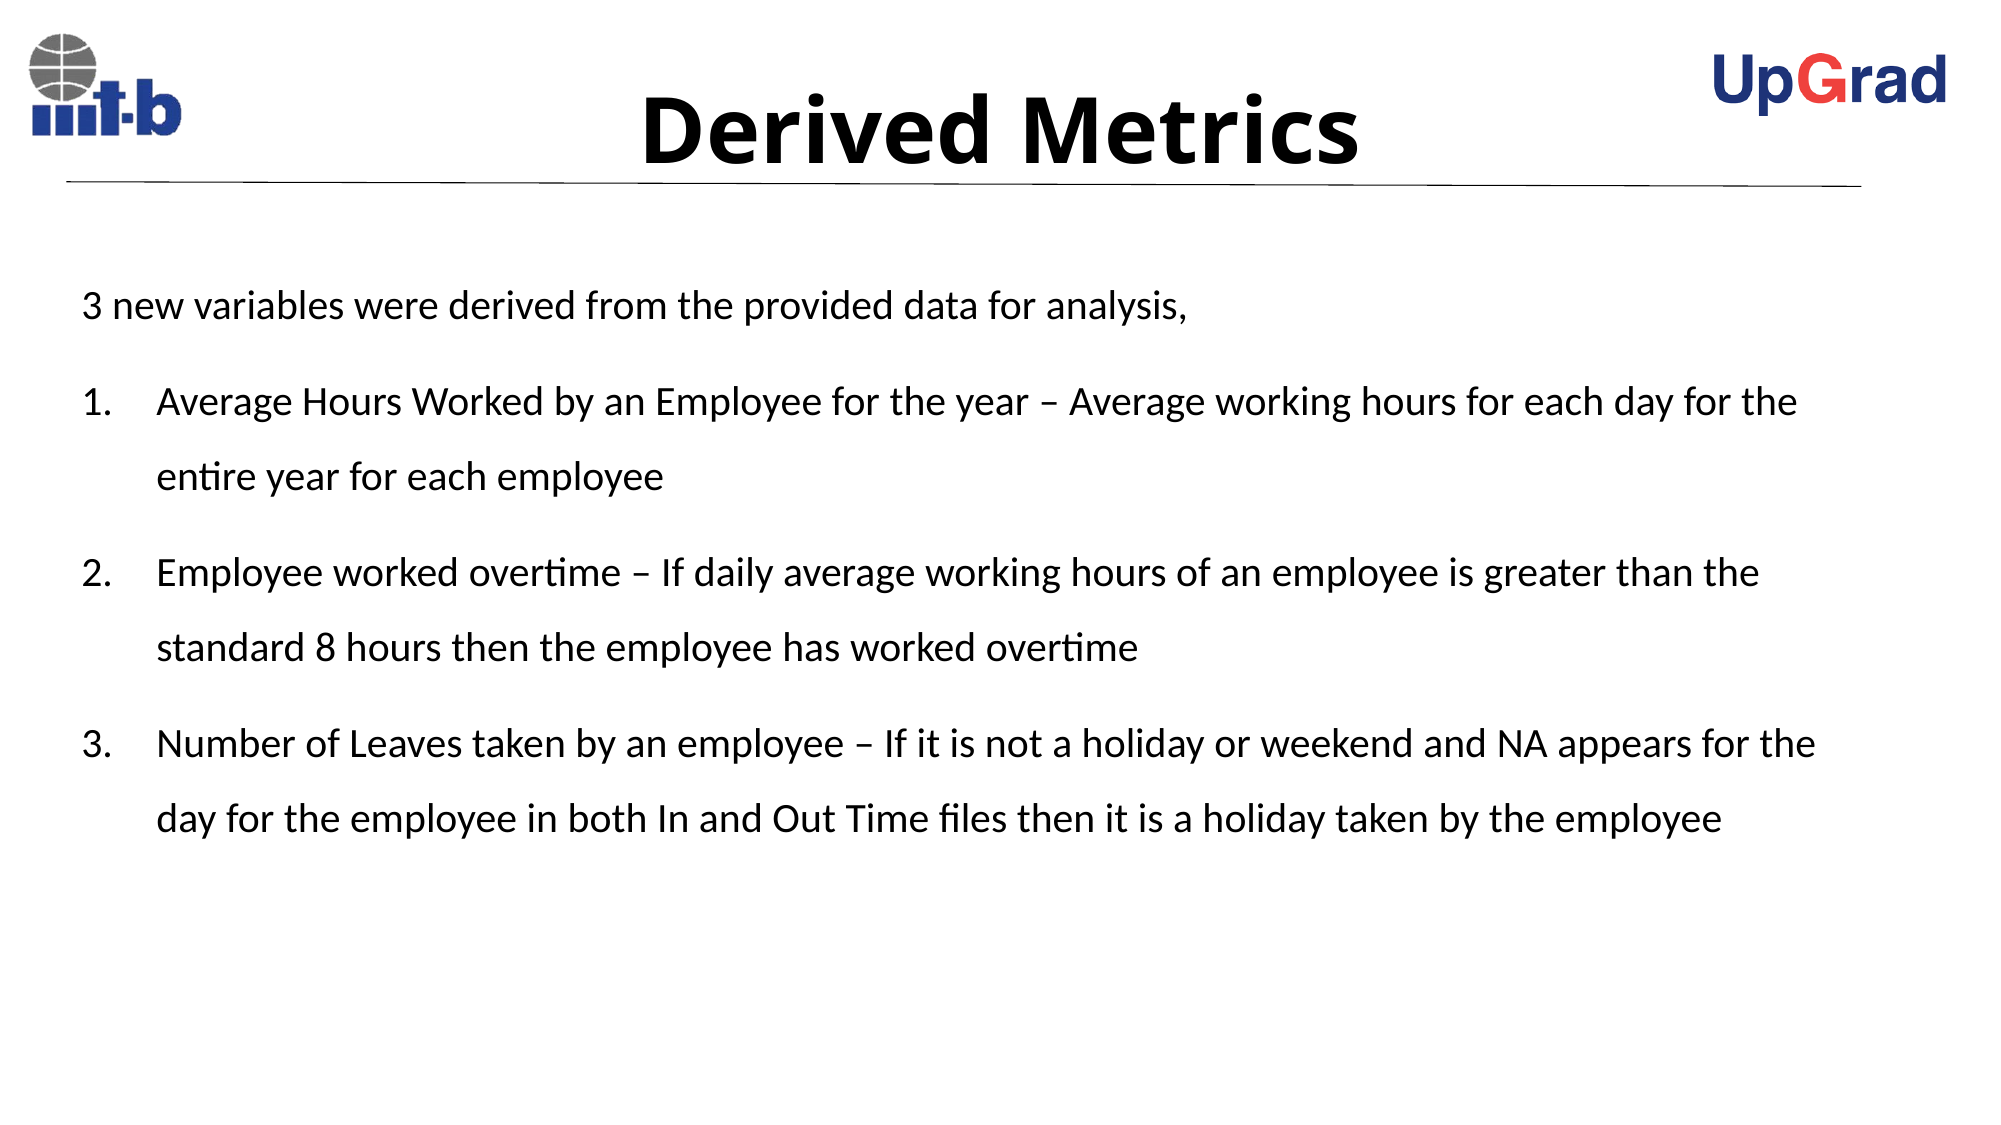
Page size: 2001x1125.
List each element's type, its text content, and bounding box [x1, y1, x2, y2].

title Derived Metrics [137, 59, 1863, 245]
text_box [66, 181, 1862, 187]
picture [1714, 53, 1952, 116]
picture [0, 29, 208, 163]
list 3 new variables were derived from the provided data for analysis, Average Hours Worked by an Employee for the year – Average working hours for each day for the entire year for each employee Employee worked overtime – If daily average working hours of an employee is greater than the standard 8 hours then the employee has worked overtime Number of Leaves taken by an employee – If it is not a holiday or weekend and NA appears for the day for the employee in both In and Out Time files then it is a holiday taken by the employee [66, 245, 1899, 1080]
